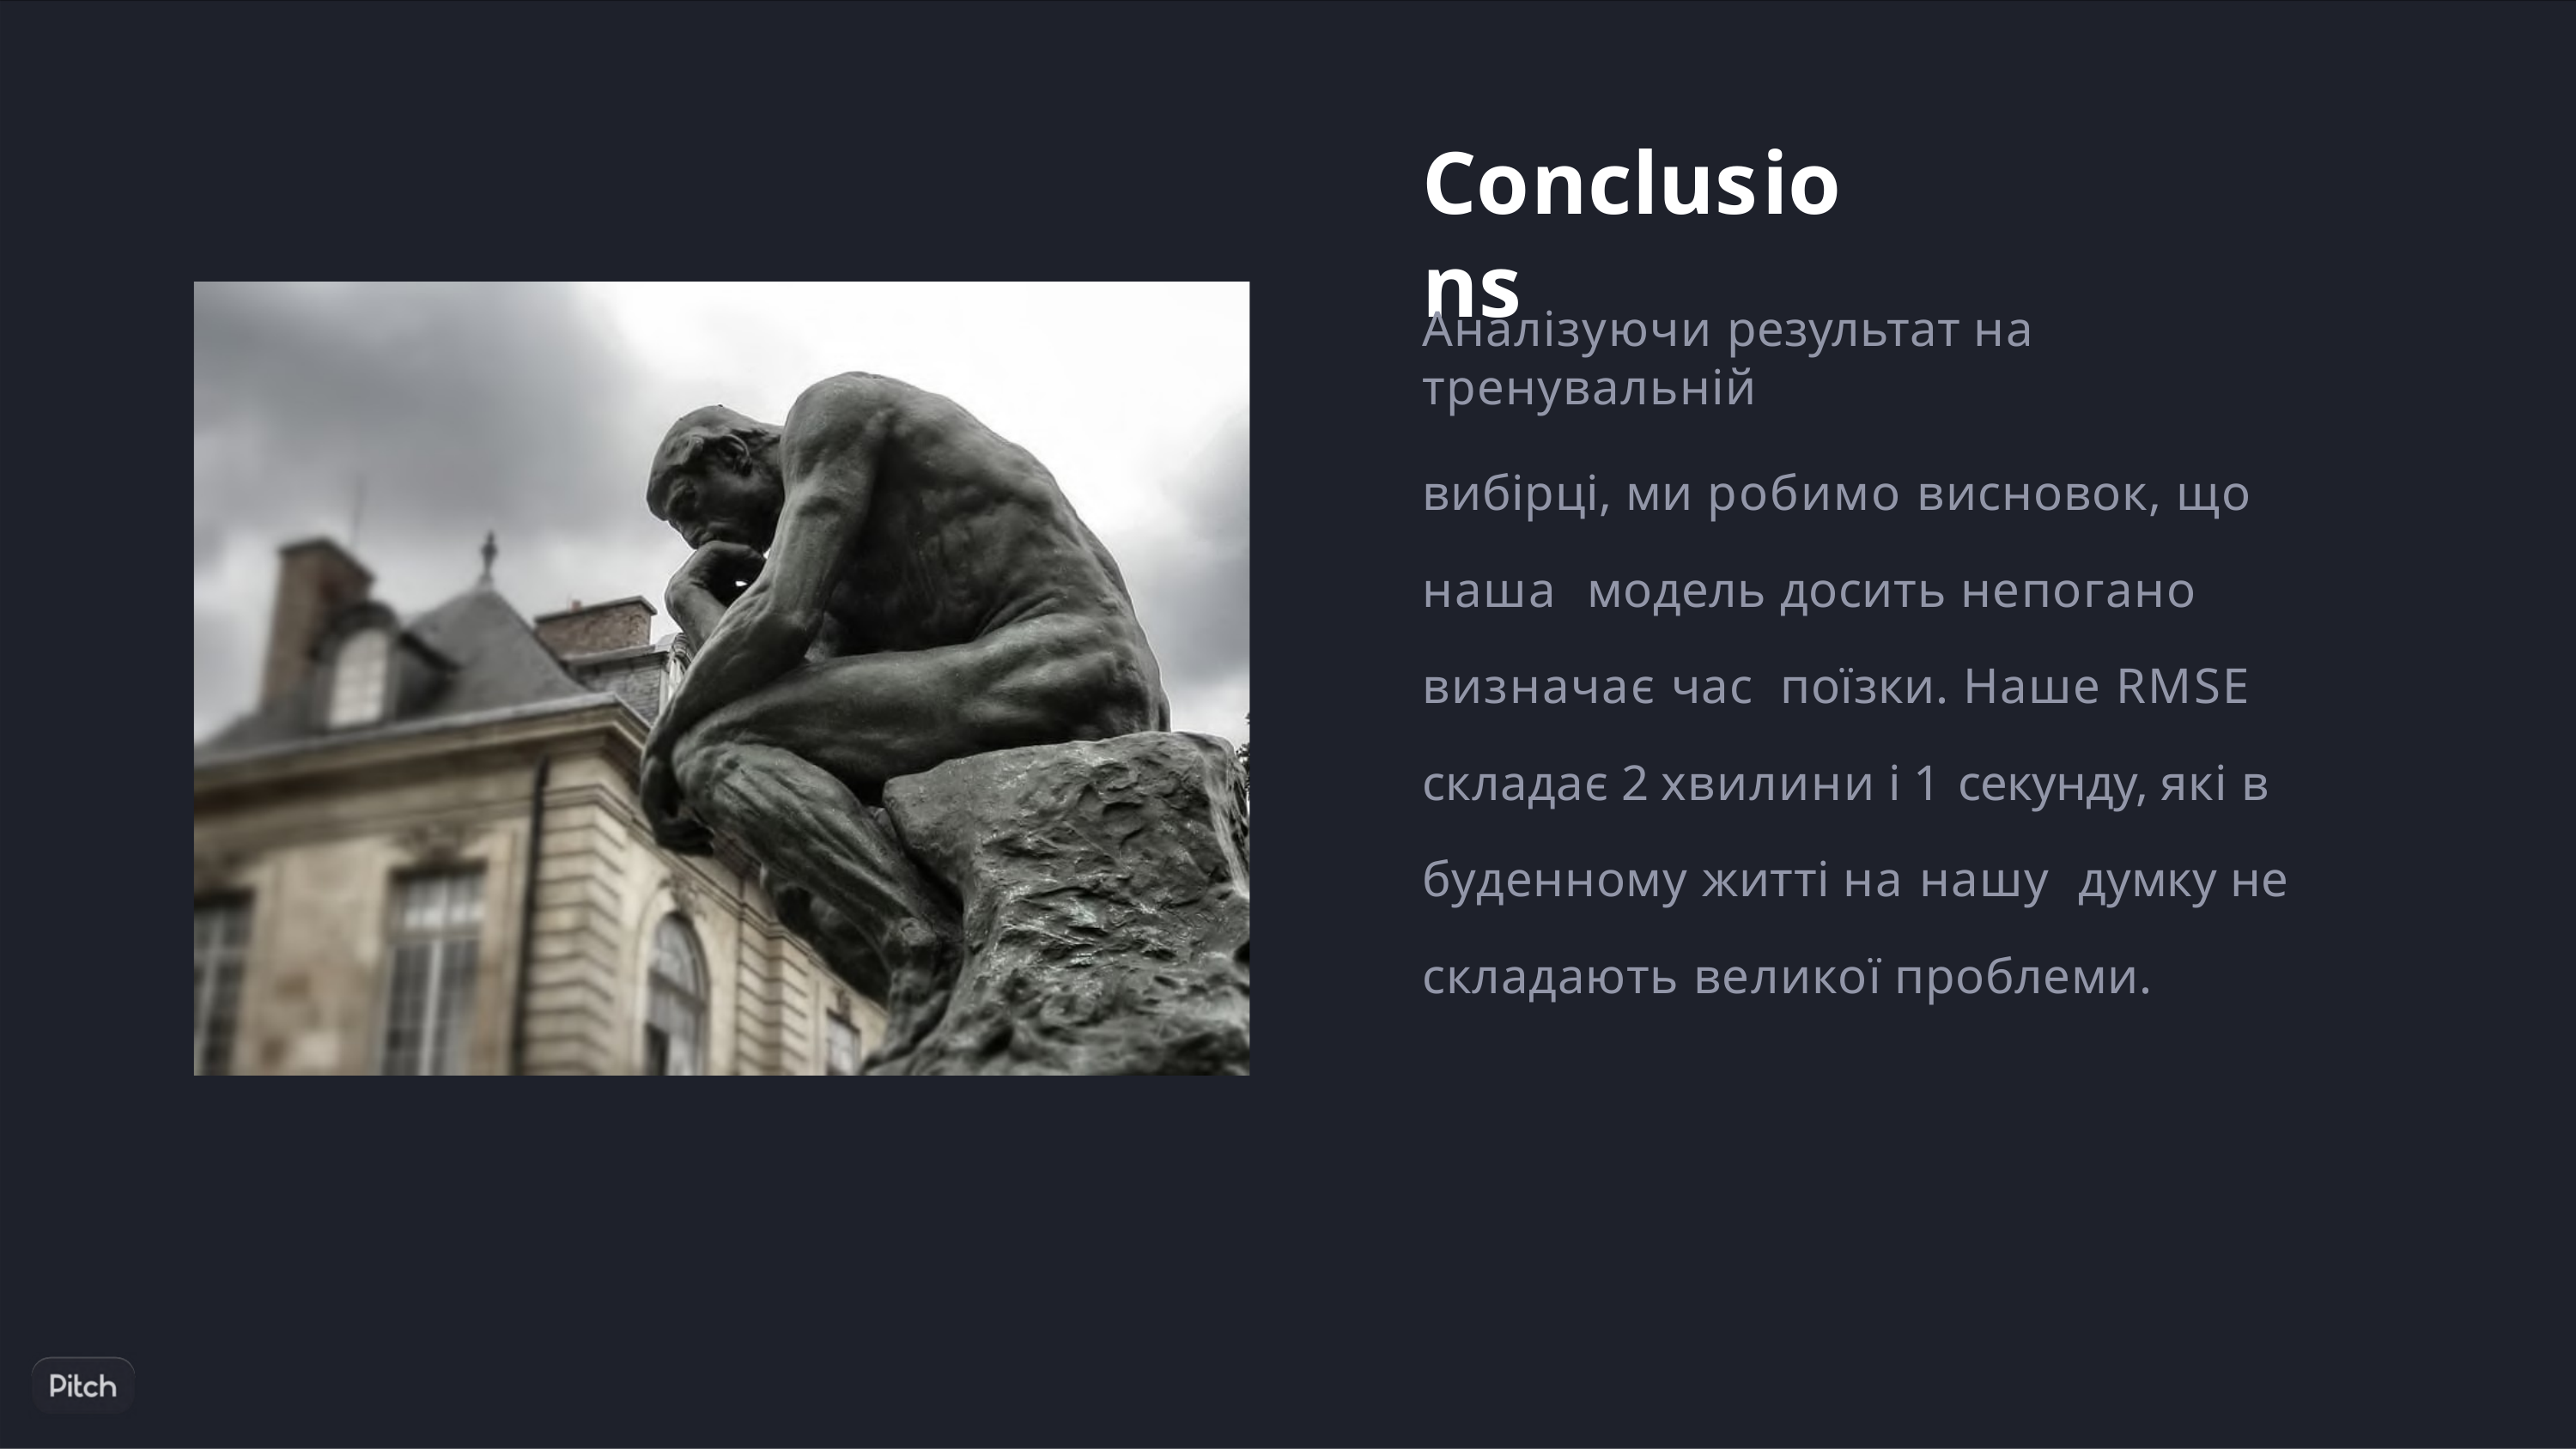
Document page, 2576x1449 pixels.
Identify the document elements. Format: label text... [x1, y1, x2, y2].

text_box [28, 1352, 138, 1419]
text_box Аналізуючи результат на тренувальній вибірці, ми робимо висновок, що наша модель досить непогано визначає час поїзки. Наше RMSE складає 2 хвилини і 1 секунду, які в буденному житті на нашу думку не складають великої проблеми. [1420, 296, 2366, 1003]
title Conclusions [682, 126, 1894, 371]
picture [0, 0, 2576, 1449]
text_box [193, 282, 1250, 1076]
